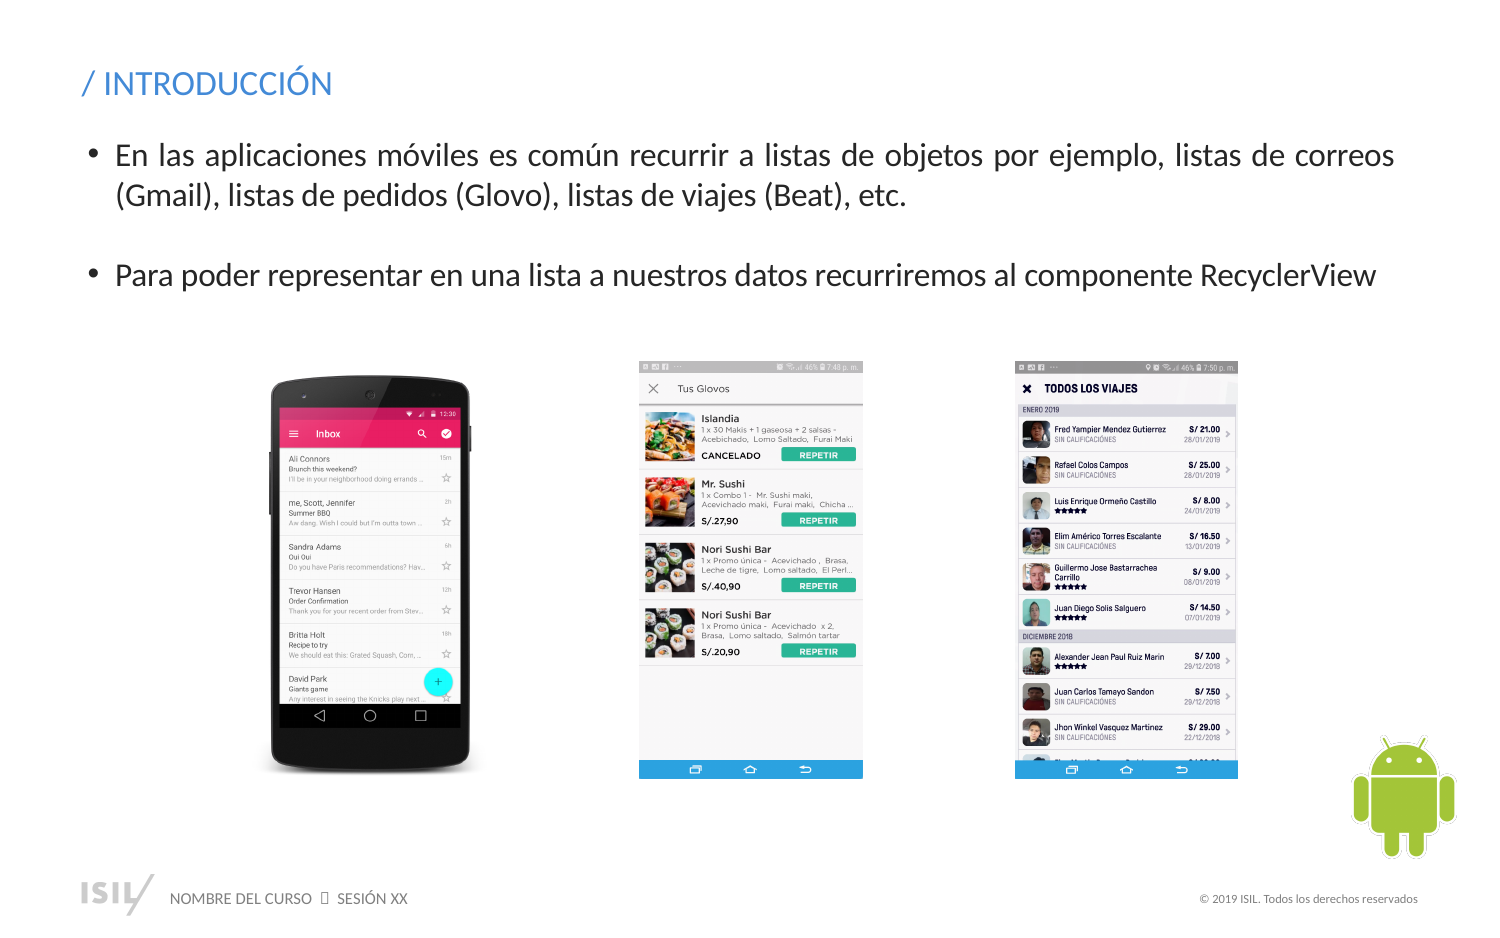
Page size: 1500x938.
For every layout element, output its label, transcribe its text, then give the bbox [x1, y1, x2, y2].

picture [639, 361, 864, 779]
picture [252, 375, 488, 776]
picture [1014, 360, 1238, 779]
picture [1351, 735, 1457, 859]
text_box / INTRODUCCIÓN [66, 52, 1249, 110]
text_box En las aplicaciones móviles es común recurrir a listas de objetos por ejemplo, listas de correos (Gmail), listas de pedidos (Glovo), listas de viajes (Beat), etc. Para poder representar en una lista a nuestros datos recurriremos al componente RecyclerView [85, 132, 1396, 333]
